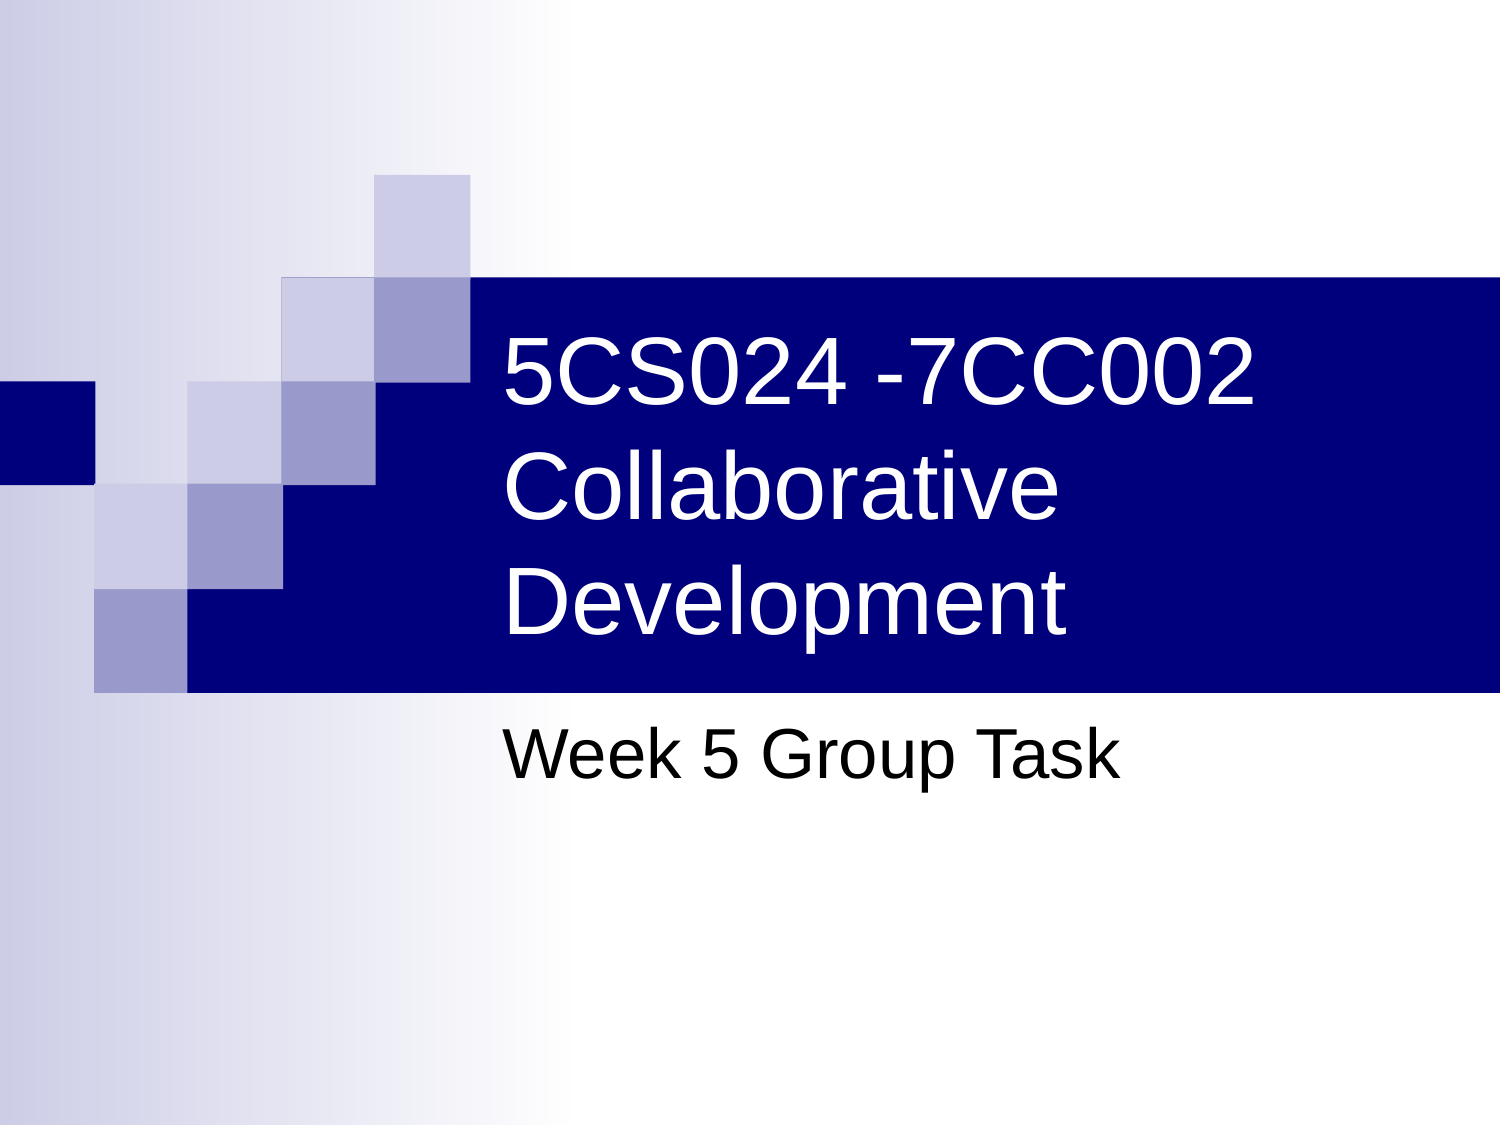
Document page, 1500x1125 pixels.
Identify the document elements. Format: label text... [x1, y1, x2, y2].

title 5CS024 -7CC002 Collaborative Development [487, 299, 1475, 663]
subtitle Week 5 Group Task [487, 699, 1475, 988]
